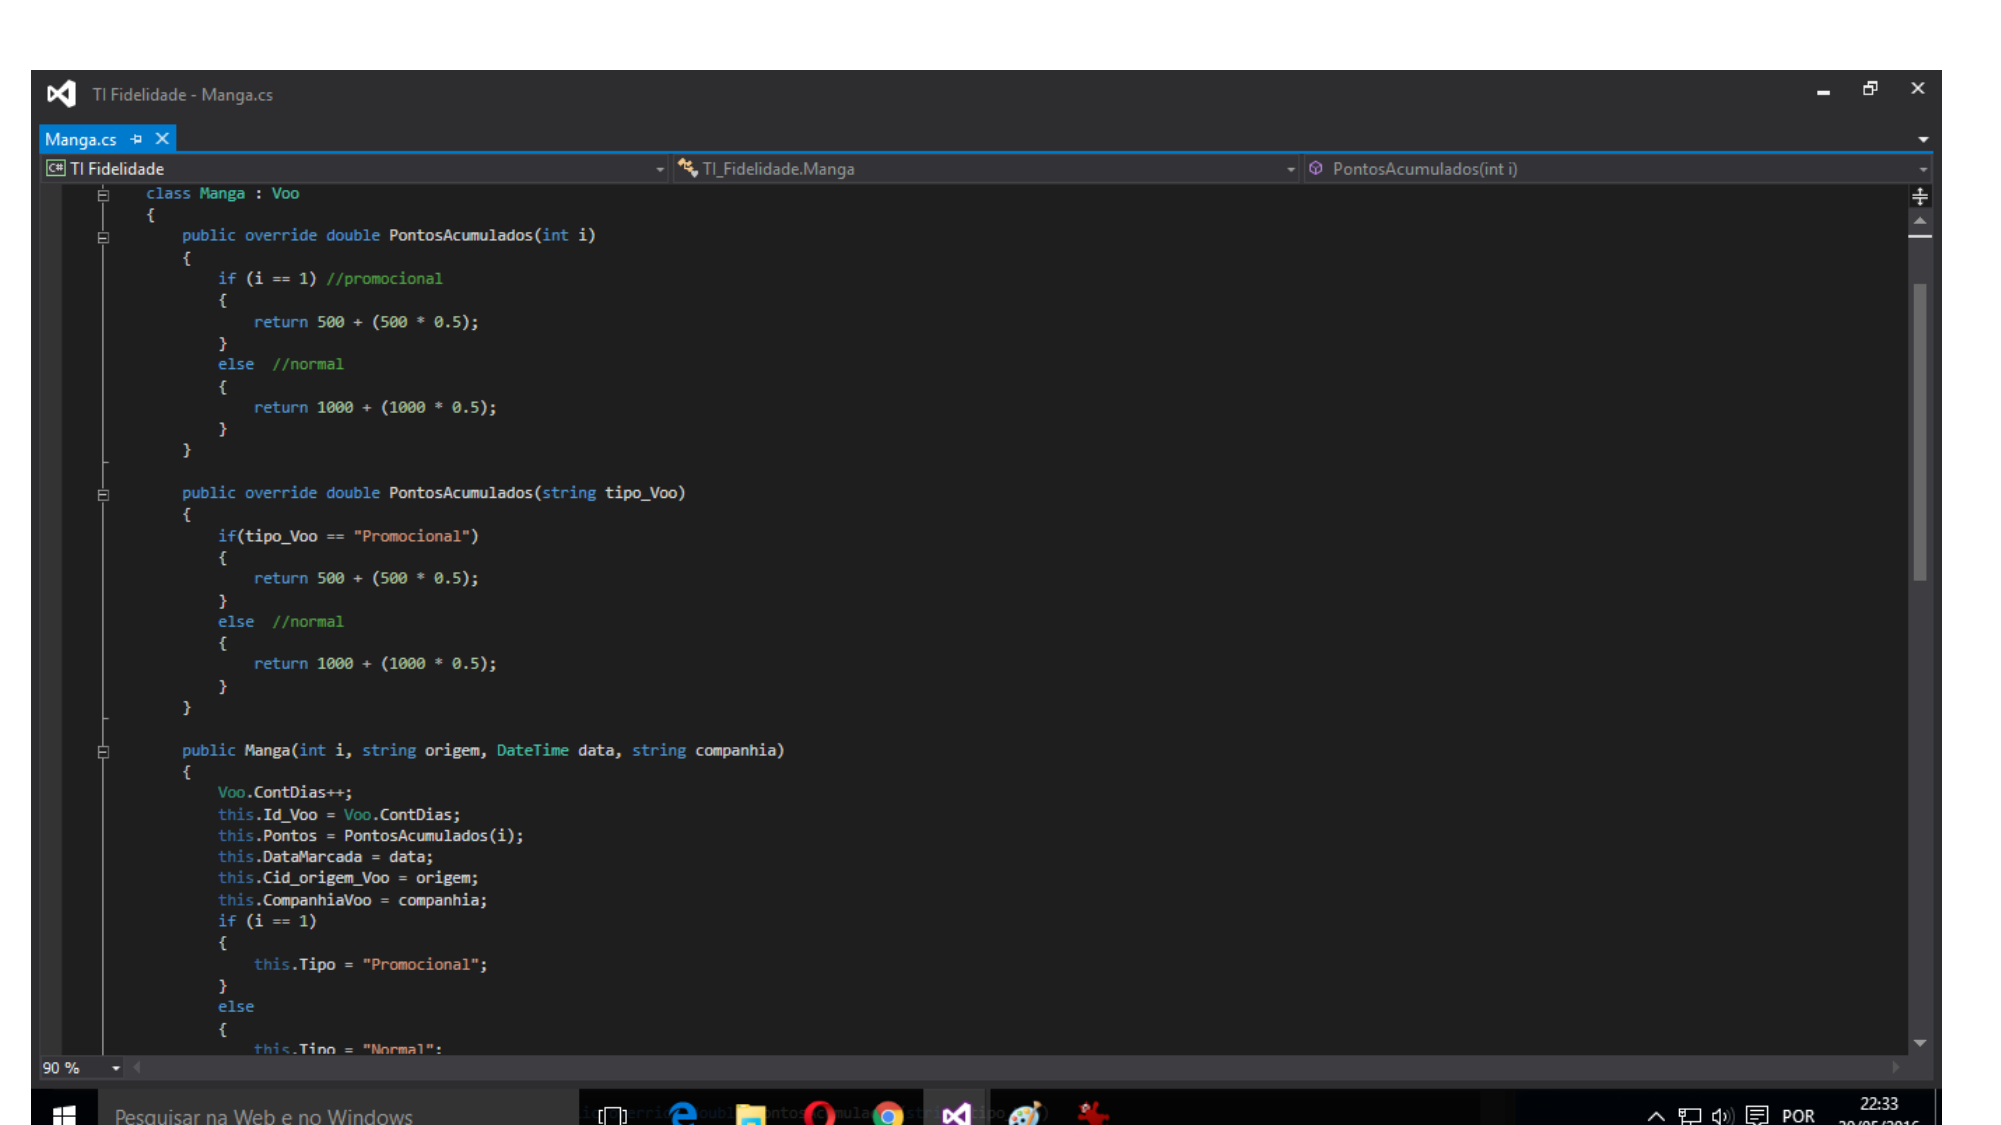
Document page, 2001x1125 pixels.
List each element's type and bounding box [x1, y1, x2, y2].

list [31, 70, 1942, 1125]
